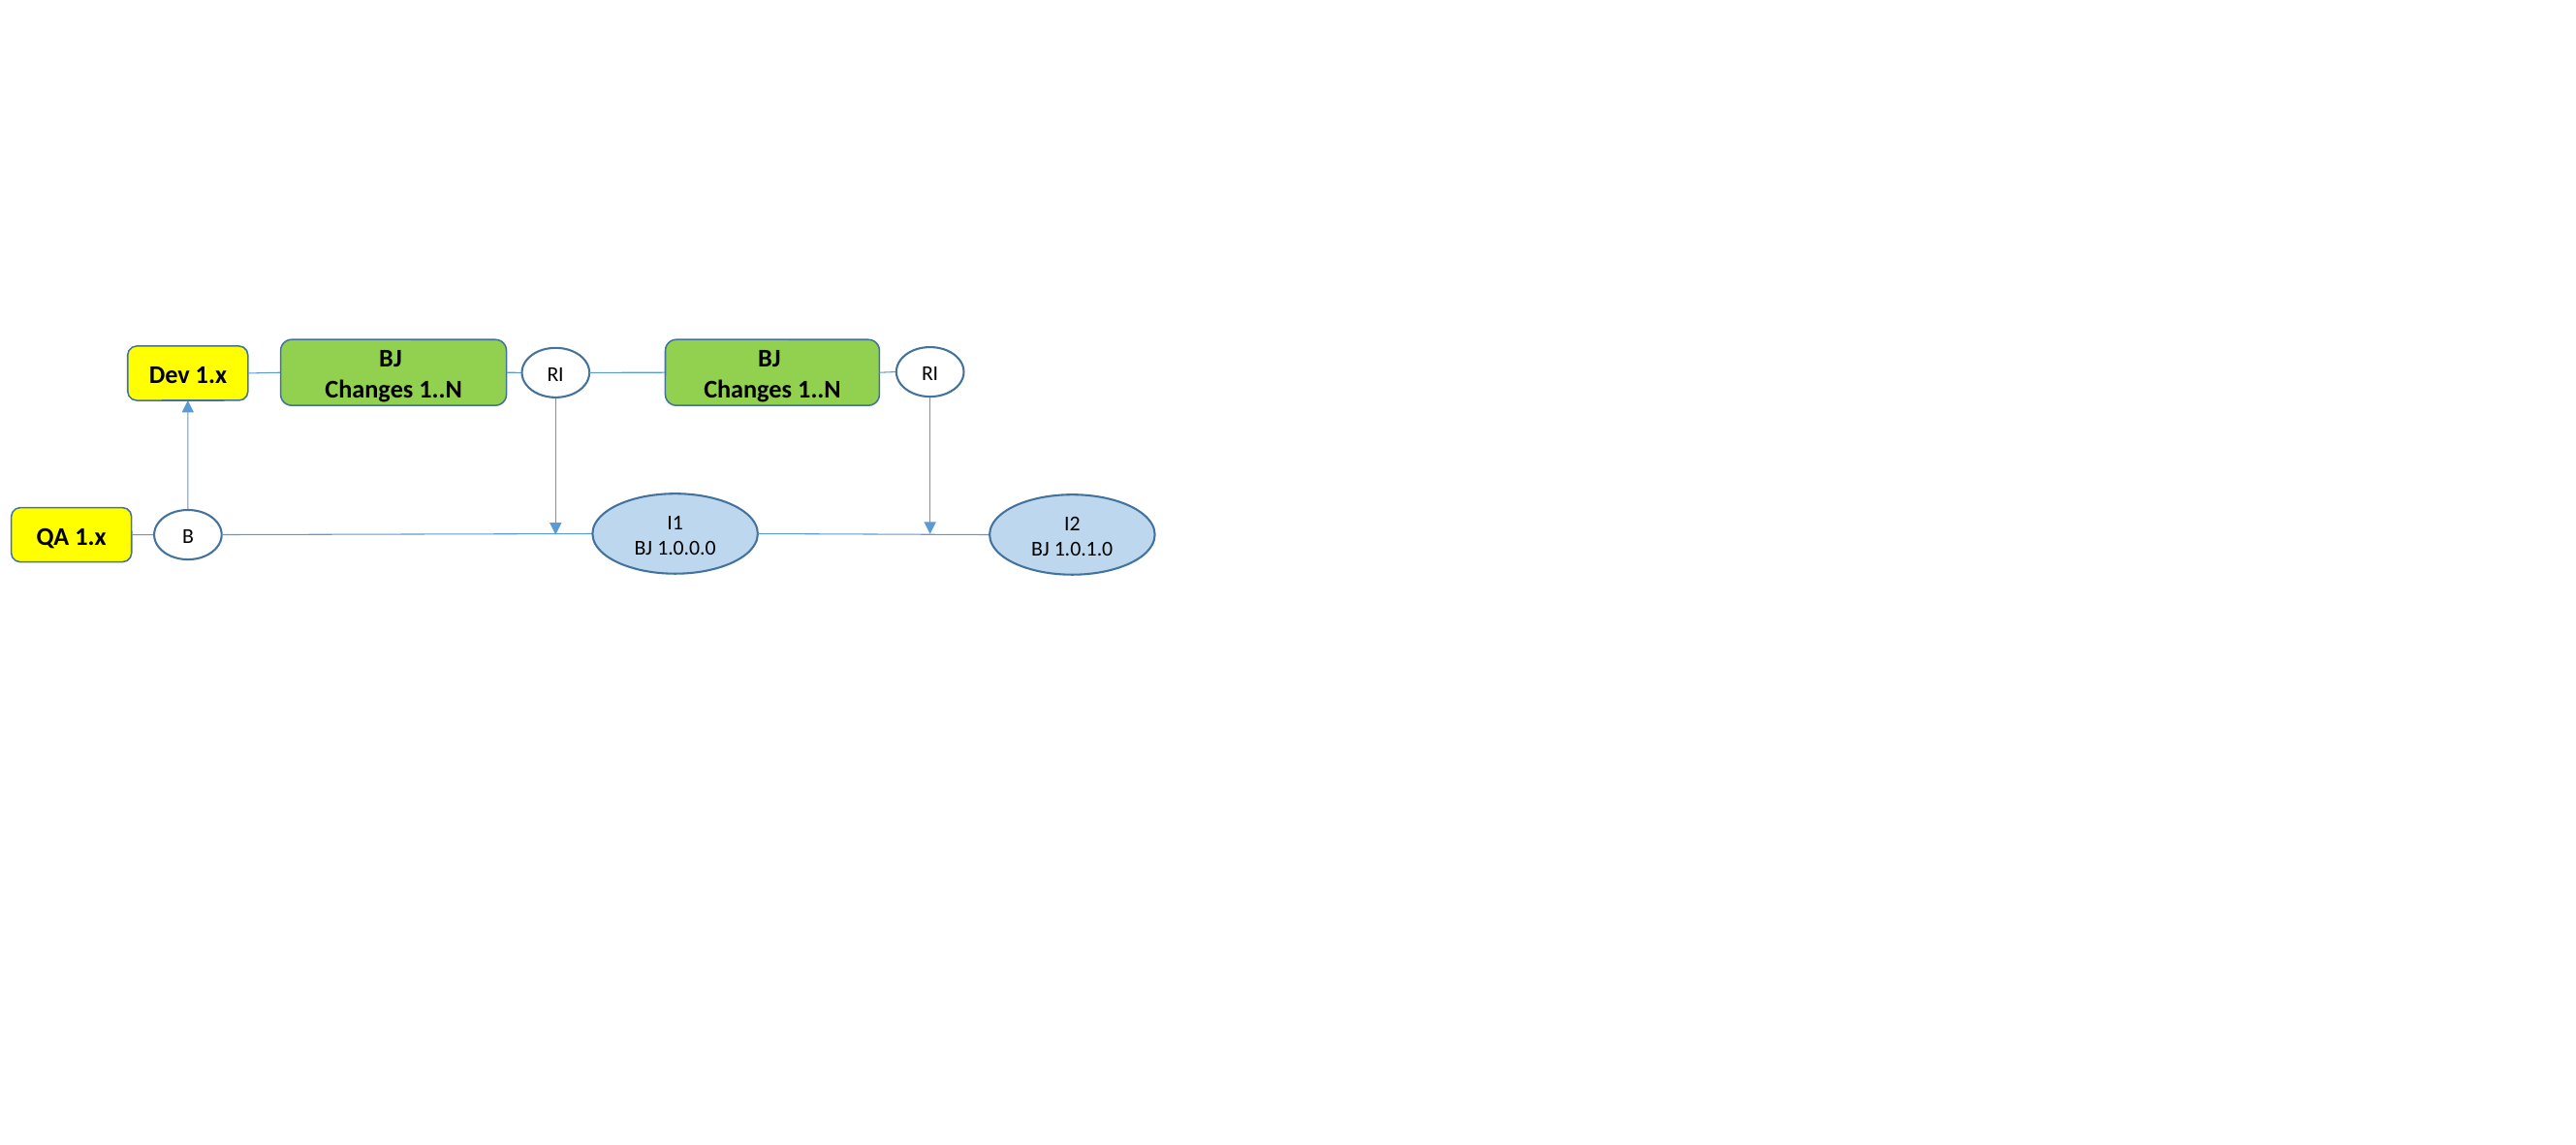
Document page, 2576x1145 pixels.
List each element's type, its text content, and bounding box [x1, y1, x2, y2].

text_box B [153, 508, 223, 561]
text_box QA 1.x [10, 506, 133, 563]
text_box RI [520, 346, 591, 398]
text_box Dev 1.x [126, 344, 249, 402]
text_box RI [895, 346, 965, 398]
text_box BJ Changes 1..N [279, 338, 508, 407]
text_box BJ Changes 1..N [664, 338, 881, 407]
text_box I1 BJ 1.0.0.0 [591, 493, 759, 575]
text_box I2 BJ 1.0.1.0 [989, 493, 1156, 576]
